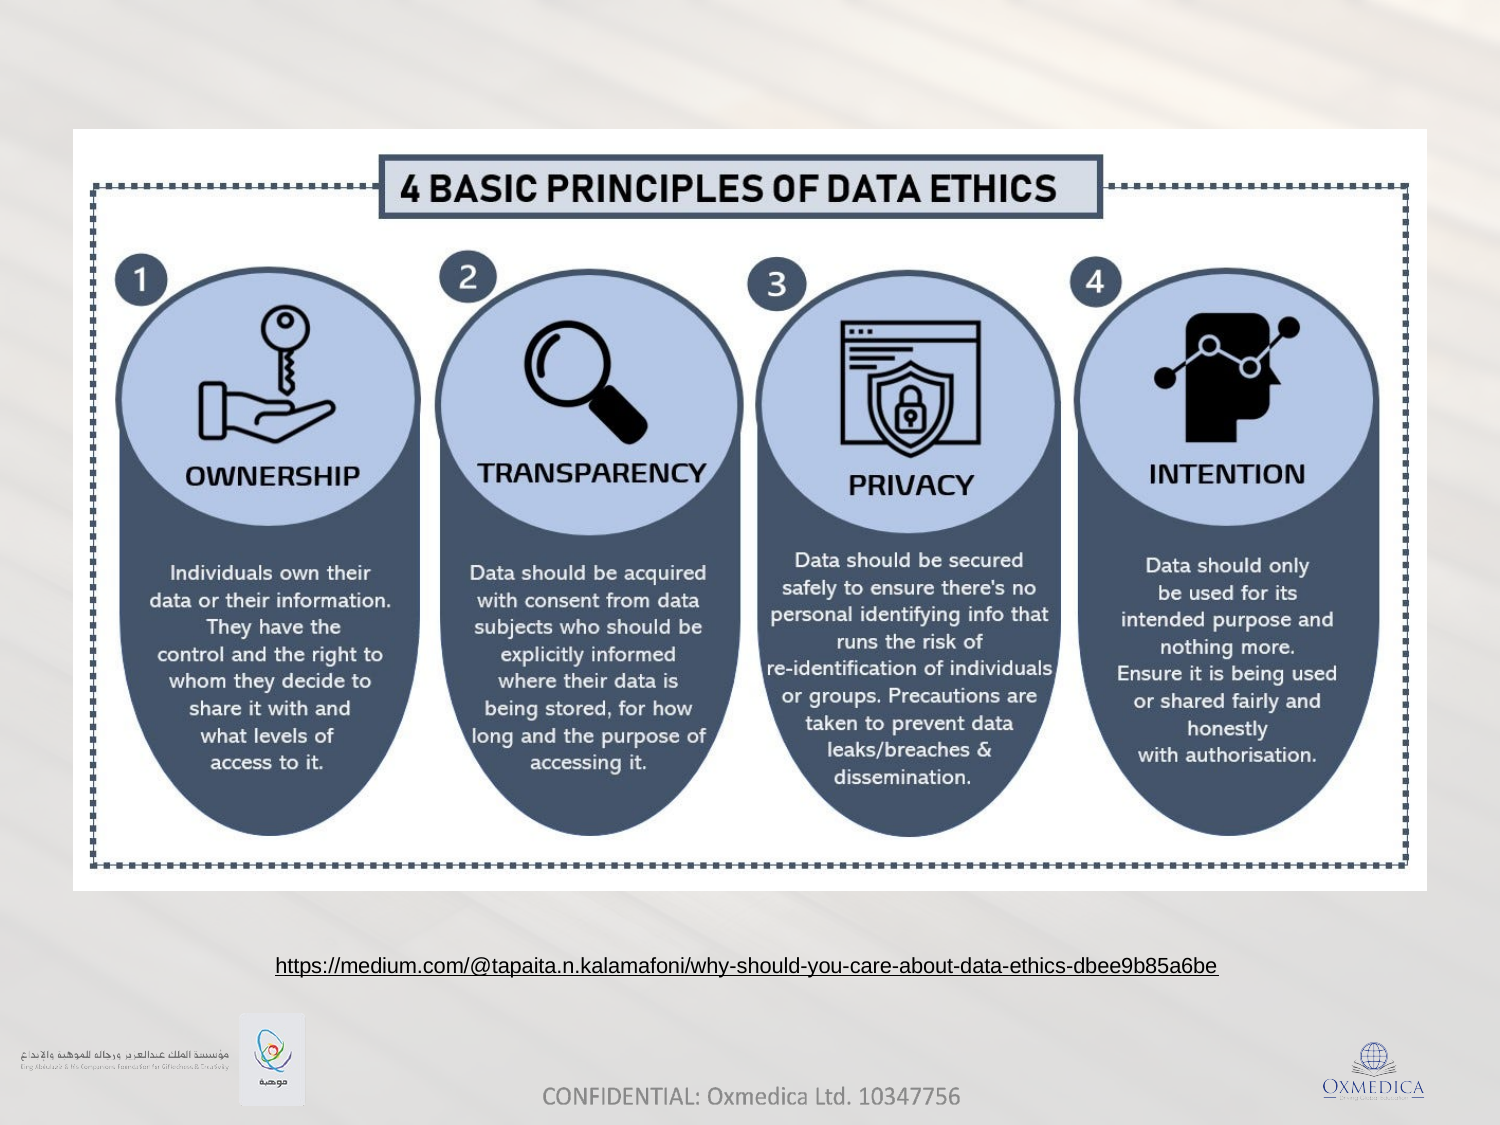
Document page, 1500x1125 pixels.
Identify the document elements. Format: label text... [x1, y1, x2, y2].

text_box https://medium.com/@tapaita.n.kalamafoni/why-should-you-care-about-data-ethics-dbee9b85a6be [168, 944, 1332, 986]
picture [6, 1013, 306, 1107]
picture [512, 1066, 988, 1125]
picture [73, 129, 1427, 891]
picture [1323, 1042, 1425, 1101]
